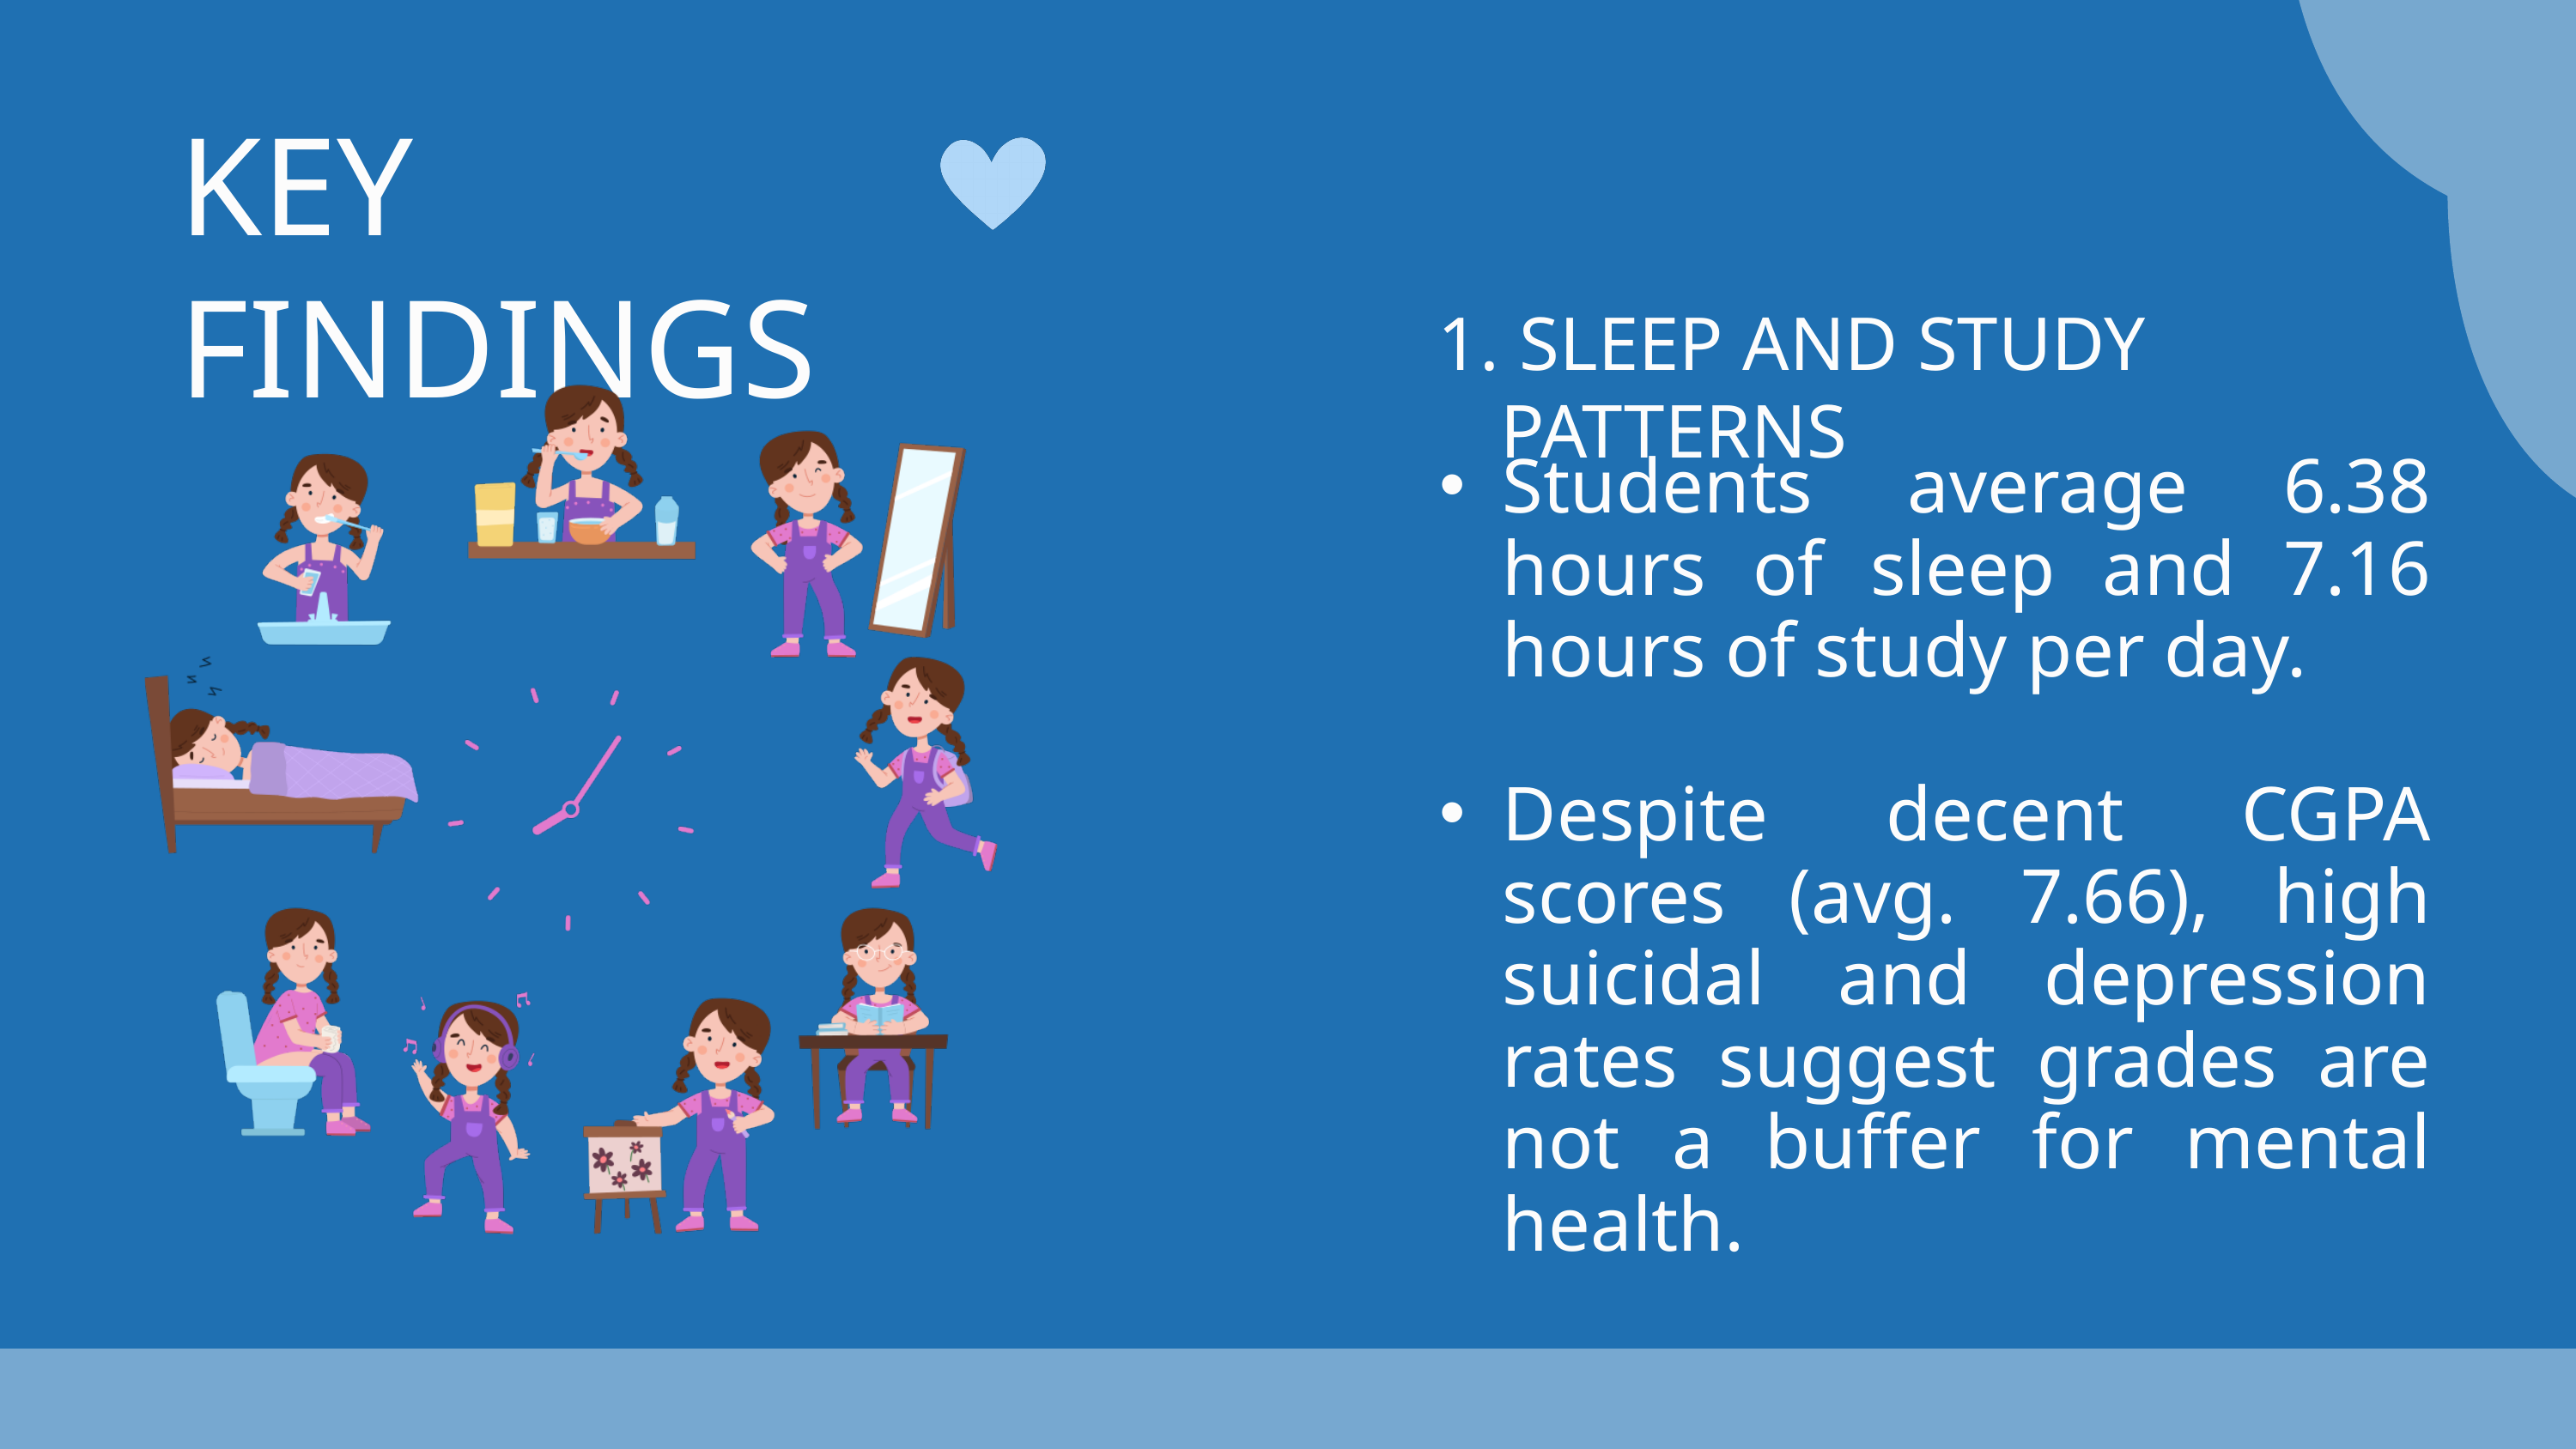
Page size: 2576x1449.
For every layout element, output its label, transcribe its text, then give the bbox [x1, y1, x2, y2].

text_box SLEEP AND STUDY PATTERNS [1376, 297, 2279, 473]
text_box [2284, 0, 2576, 549]
text_box KEY FINDINGS [179, 100, 963, 383]
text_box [0, 1348, 2576, 1449]
text_box [144, 383, 998, 1234]
text_box [926, 129, 1069, 230]
text_box Students average 6.38 hours of sleep and 7.16 hours of study per day. Despite decent CGPA scores (avg. 7.66), high suicidal and depression rates suggest grades are not a buffer for mental health. [1376, 473, 2432, 1266]
